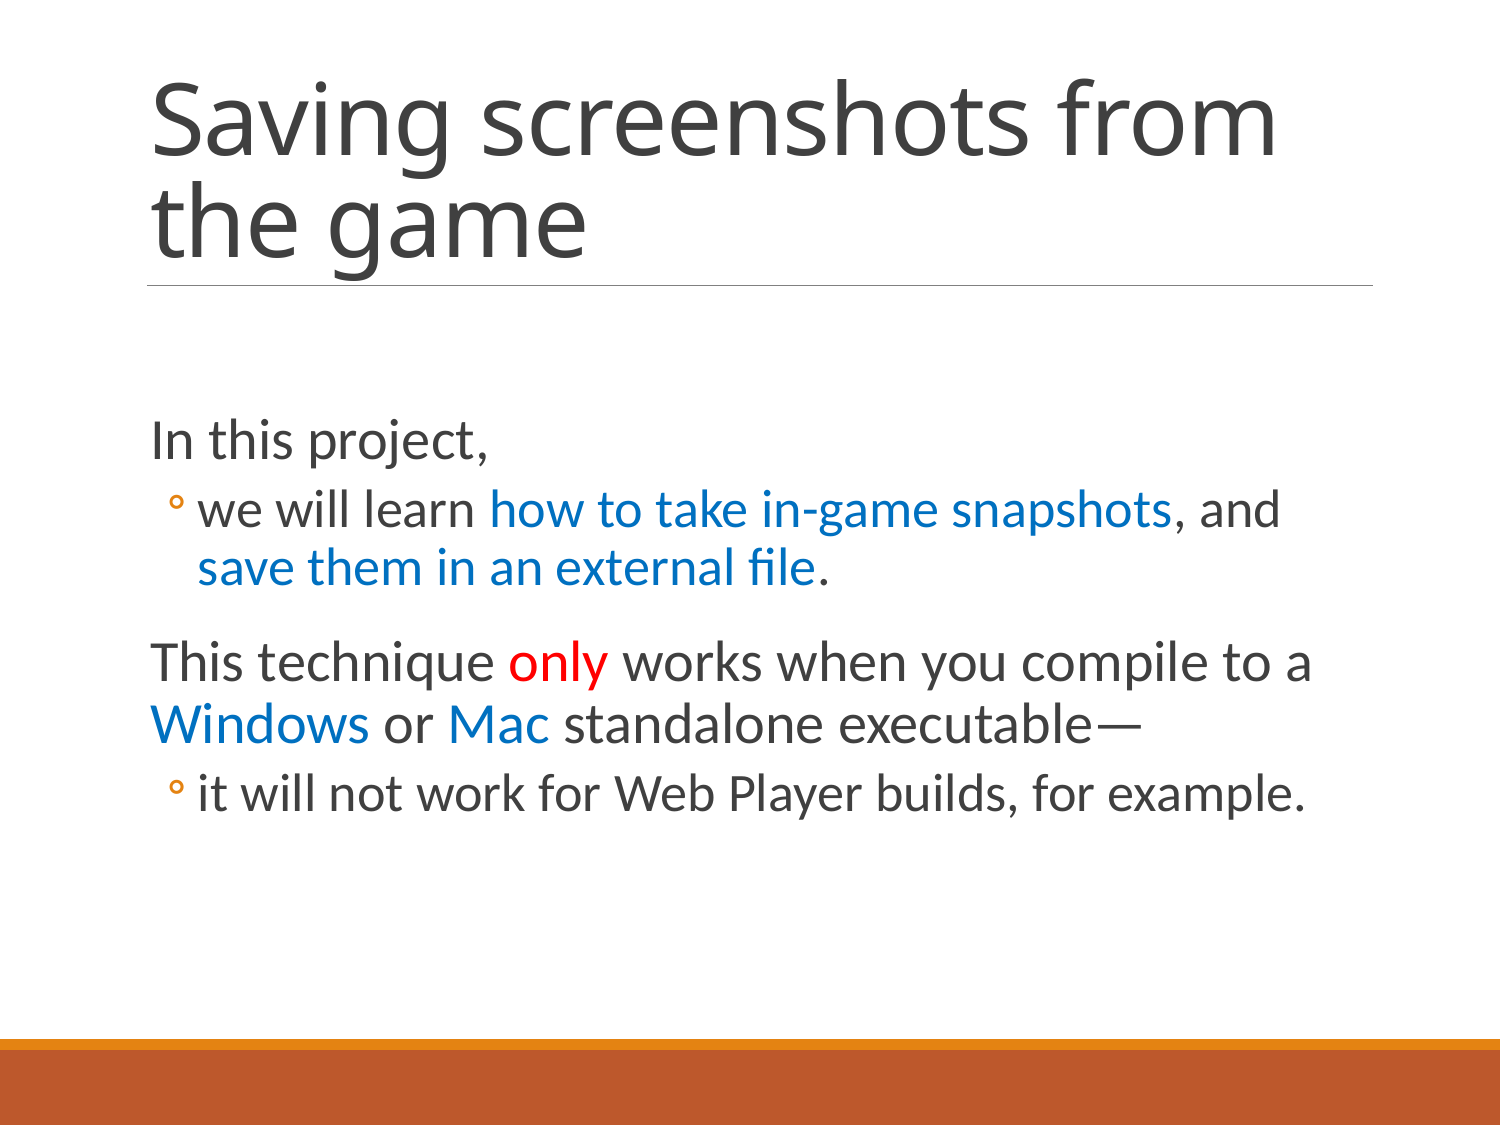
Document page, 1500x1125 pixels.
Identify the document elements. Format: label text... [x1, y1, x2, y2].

title Saving screenshots from the game [135, 47, 1373, 285]
list In this project, we will learn how to take in-game snapshots, and save them in an external file. This technique only works when you compile to a Windows or Mac standalone executable— it will not work for Web Player builds, for example. [135, 302, 1373, 963]
